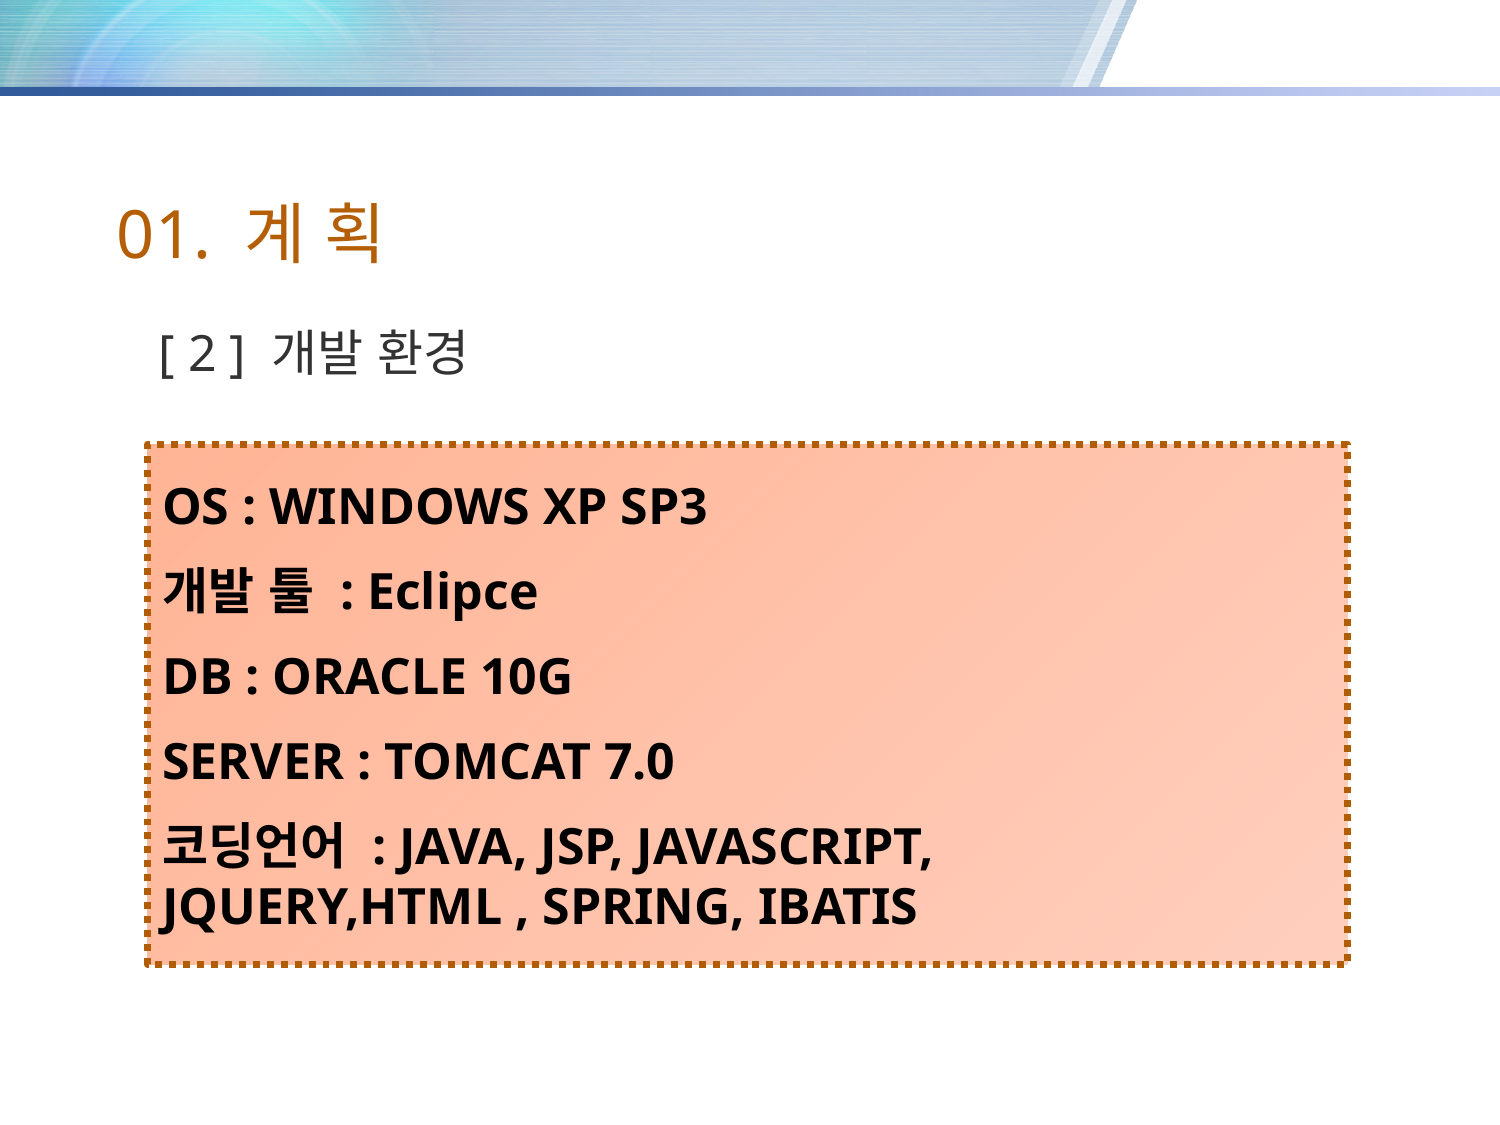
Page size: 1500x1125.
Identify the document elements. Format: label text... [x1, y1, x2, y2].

text_box [ 2 ] 개발 환경 [143, 314, 499, 390]
picture [0, 0, 1500, 1125]
text_box 01. 계 획 [102, 184, 402, 280]
text_box OS : WINDOWS XP SP3 개발 툴 : Eclipce DB : ORACLE 10G SERVER : TOMCAT 7.0 코딩언어 : JAVA, JSP, JAVASCRIPT, JQUERY,HTML , SPRING, IBATIS [144, 441, 1351, 968]
